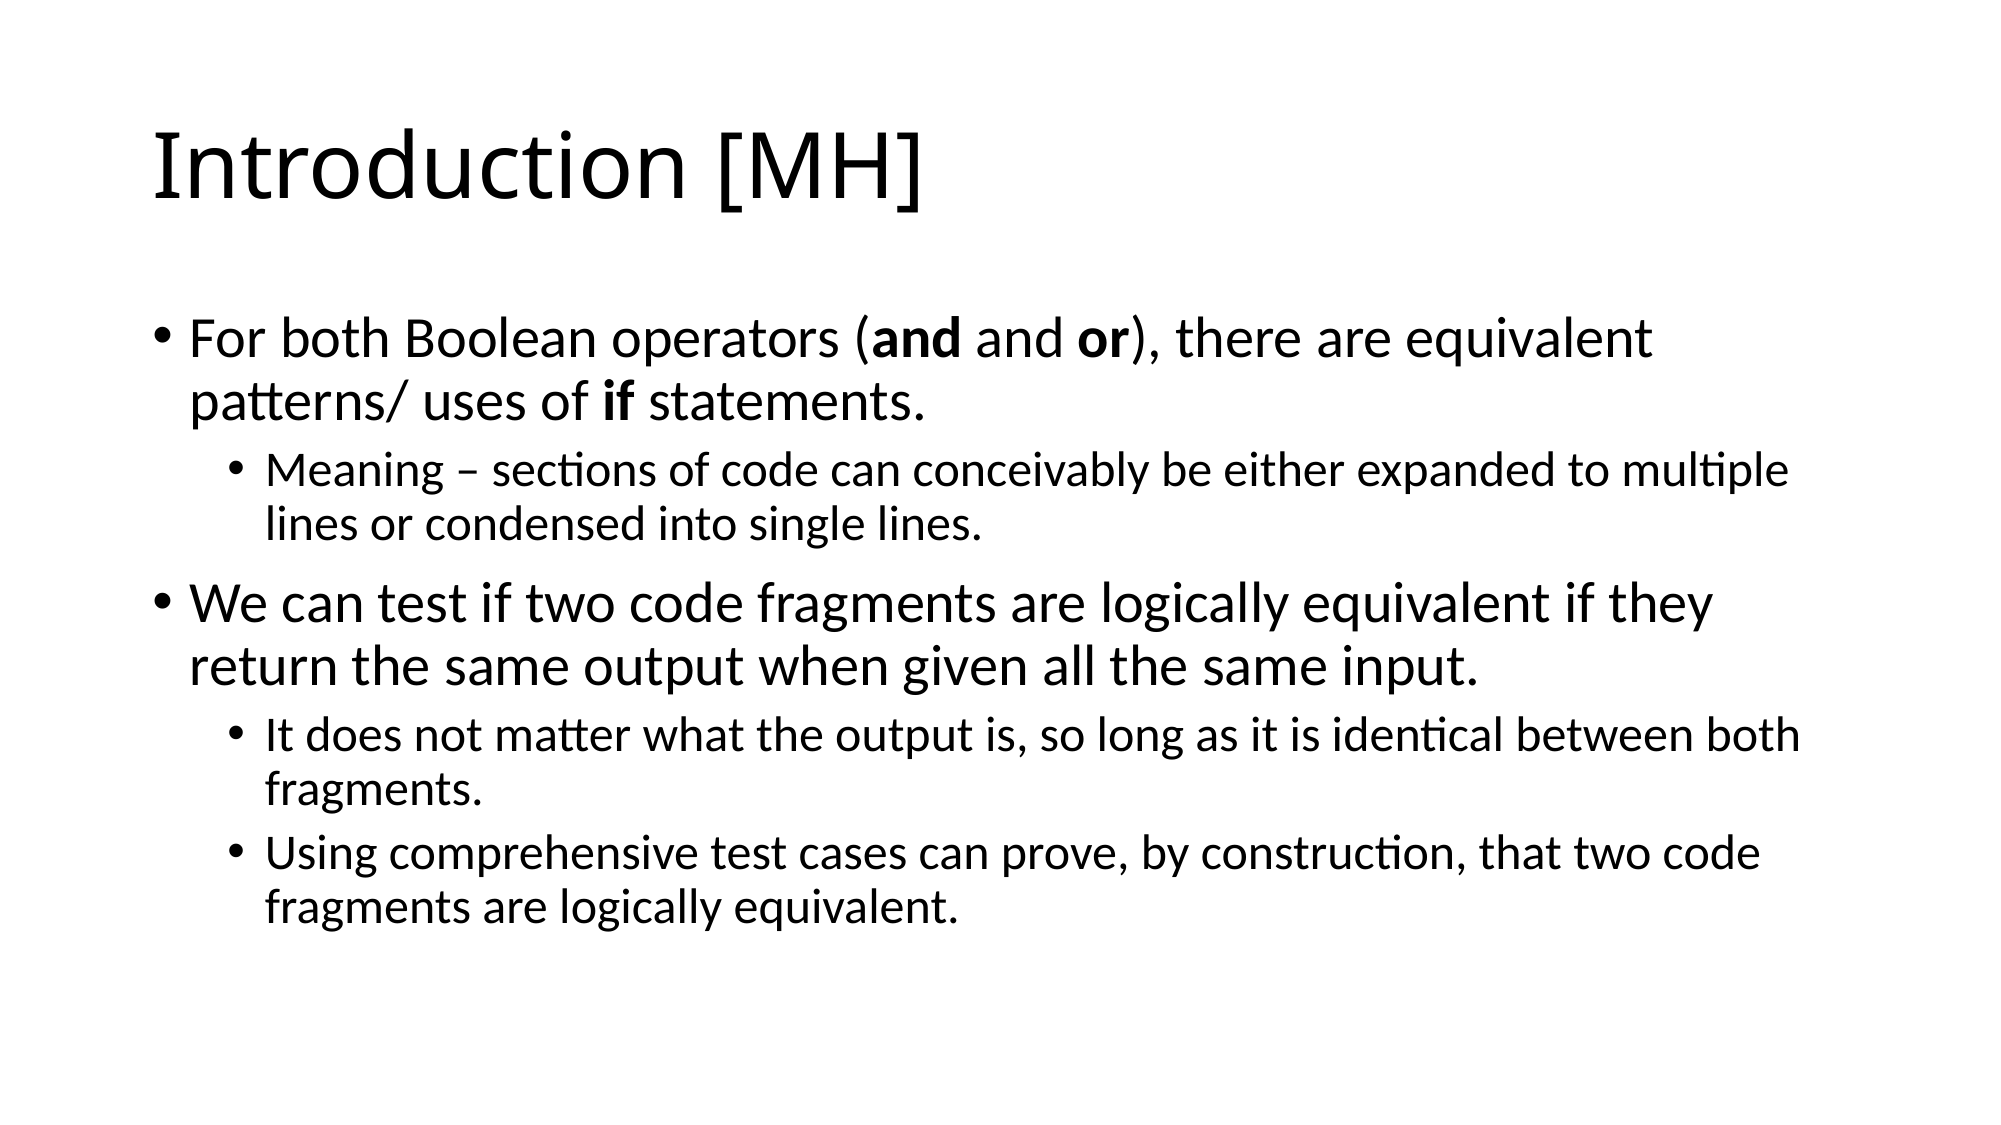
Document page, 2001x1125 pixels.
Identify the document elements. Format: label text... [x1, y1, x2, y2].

list For both Boolean operators (and and or), there are equivalent patterns/ uses of if statements. Meaning – sections of code can conceivably be either expanded to multiple lines or condensed into single lines. We can test if two code fragments are logically equivalent if they return the same output when given all the same input. It does not matter what the output is, so long as it is identical between both fragments. Using comprehensive test cases can prove, by construction, that two code fragments are logically equivalent. [137, 299, 1863, 1014]
title Introduction [MH] [137, 59, 1863, 278]
